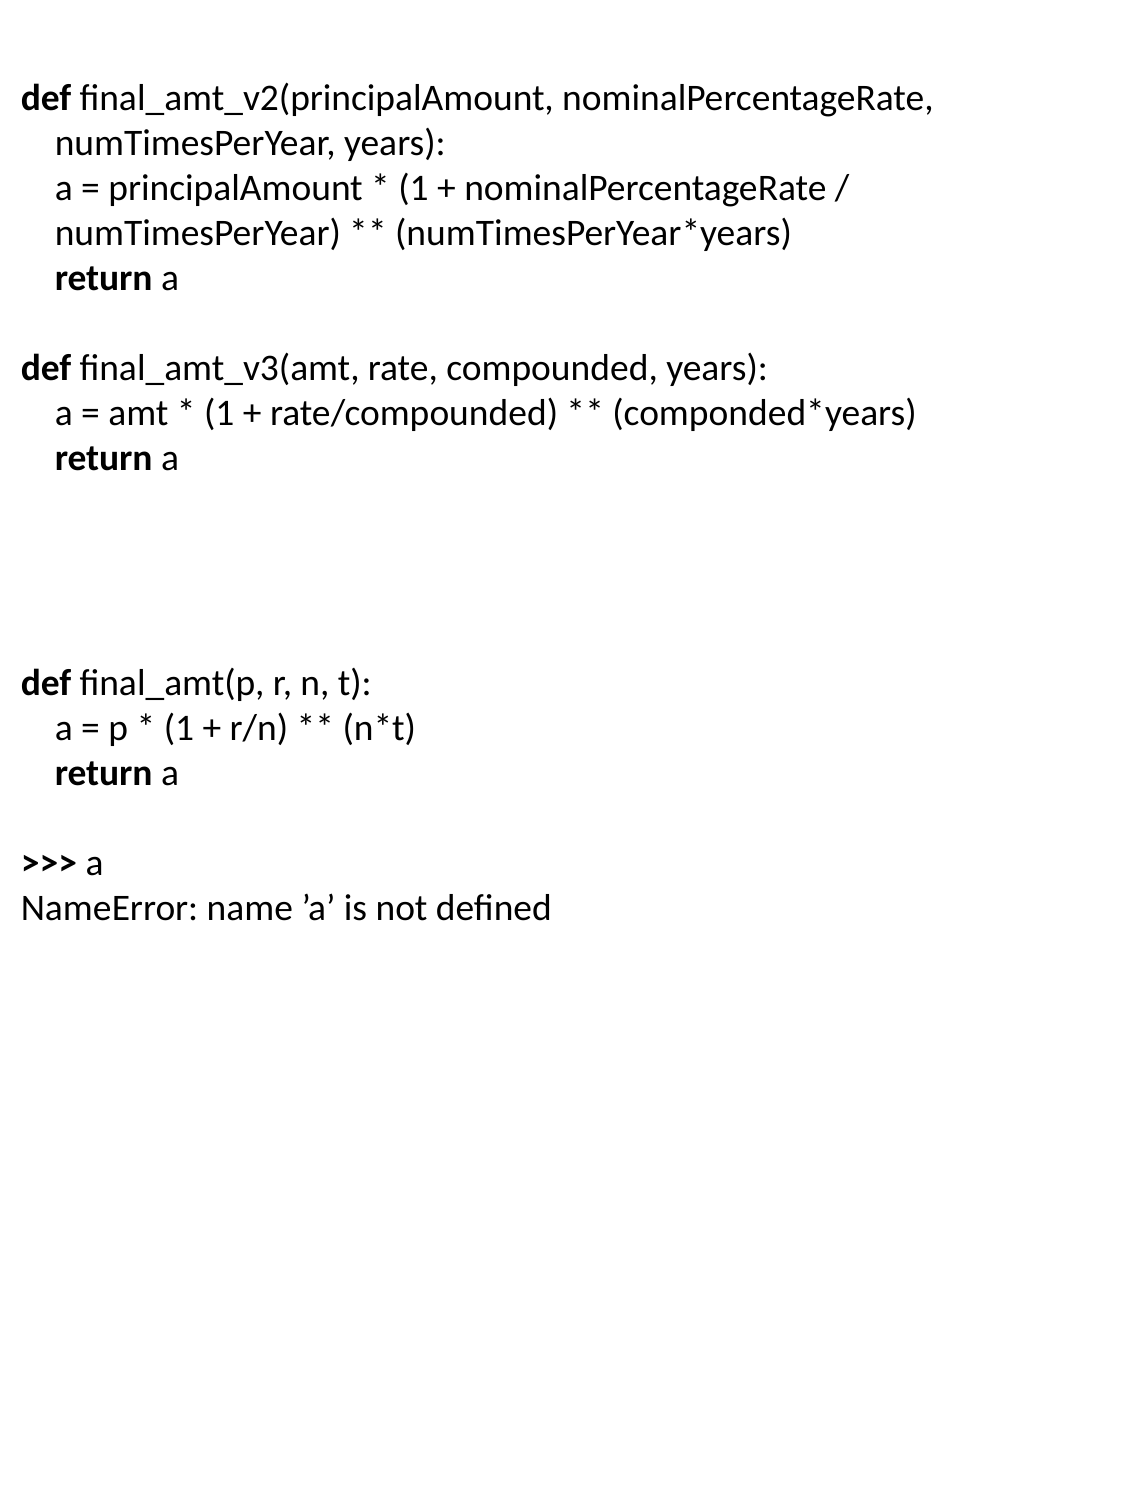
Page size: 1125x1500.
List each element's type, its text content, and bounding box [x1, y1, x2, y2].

text_box def final_amt_v2(principalAmount, nominalPercentageRate, numTimesPerYear, years): a = principalAmount * (1 + nominalPercentageRate / numTimesPerYear) ** (numTimesPerYear*years) return a def final_amt_v3(amt, rate, compounded, years): a = amt * (1 + rate/compounded) ** (componded*years) return a def final_amt(p, r, n, t): a = p * (1 + r/n) ** (n*t) return a >>> a NameError: name ’a’ is not defined [6, 66, 950, 936]
